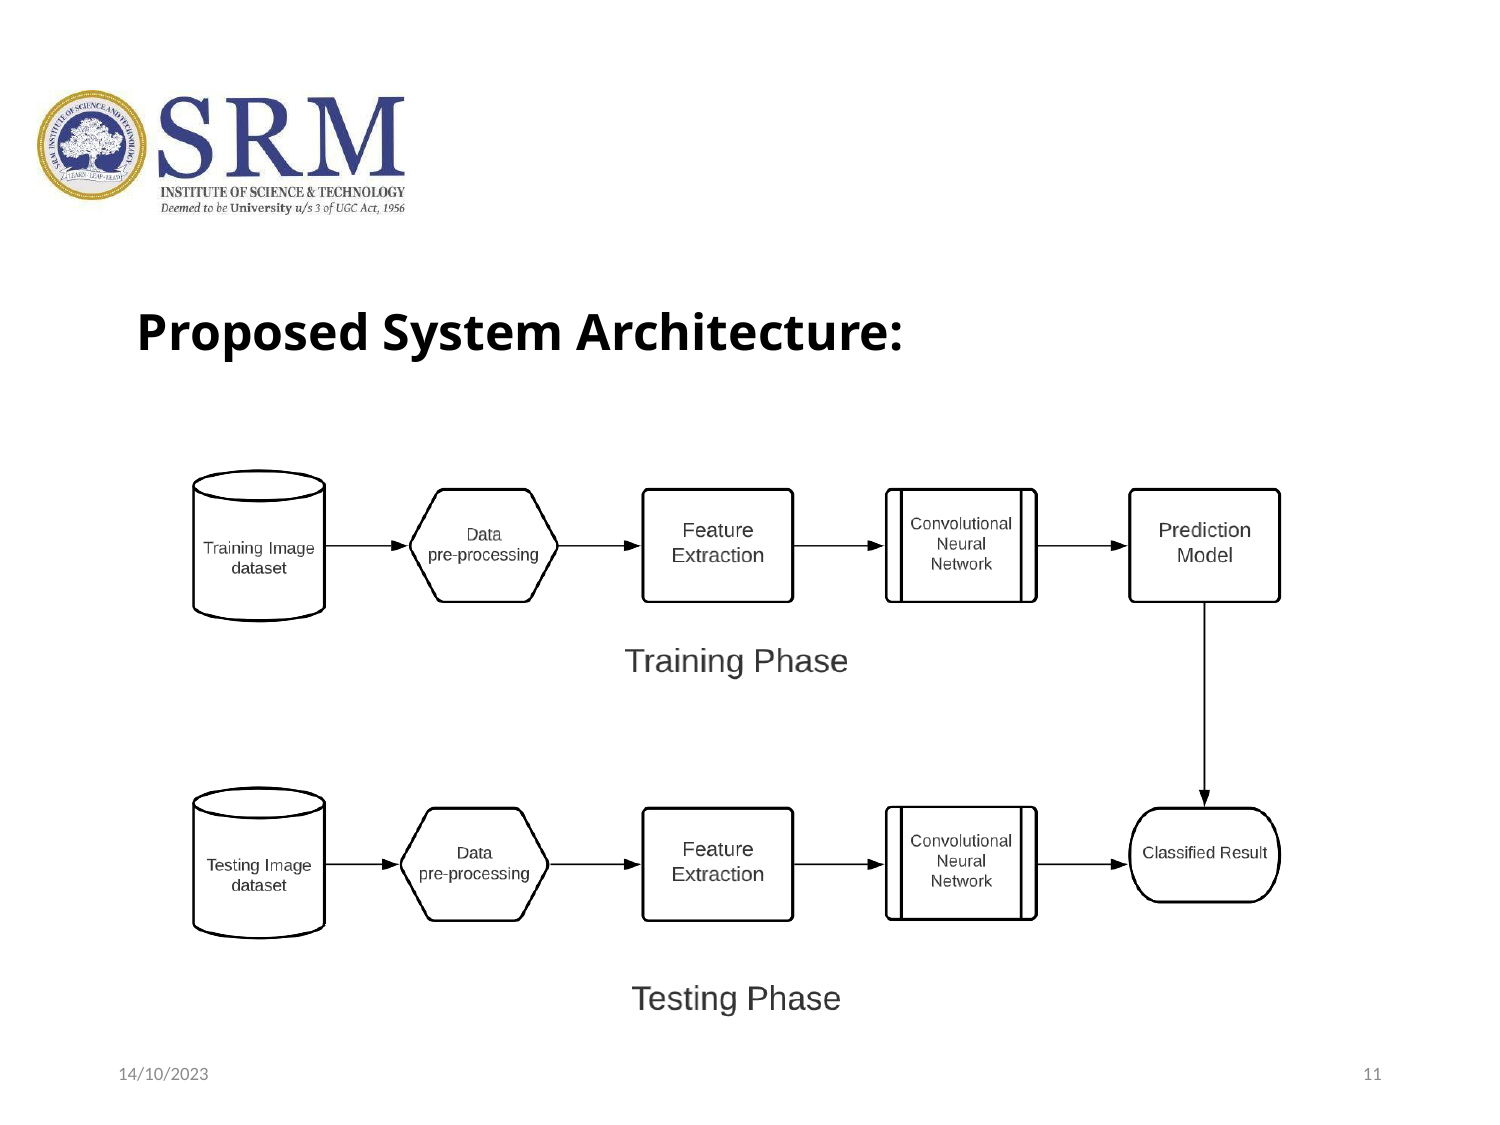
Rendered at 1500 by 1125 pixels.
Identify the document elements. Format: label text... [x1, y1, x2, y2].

slide_number 11 [1059, 1042, 1397, 1103]
list Proposed System Architecture: [103, 299, 1397, 1014]
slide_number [103, 1042, 441, 1103]
picture [37, 90, 405, 215]
picture [126, 394, 1318, 1099]
